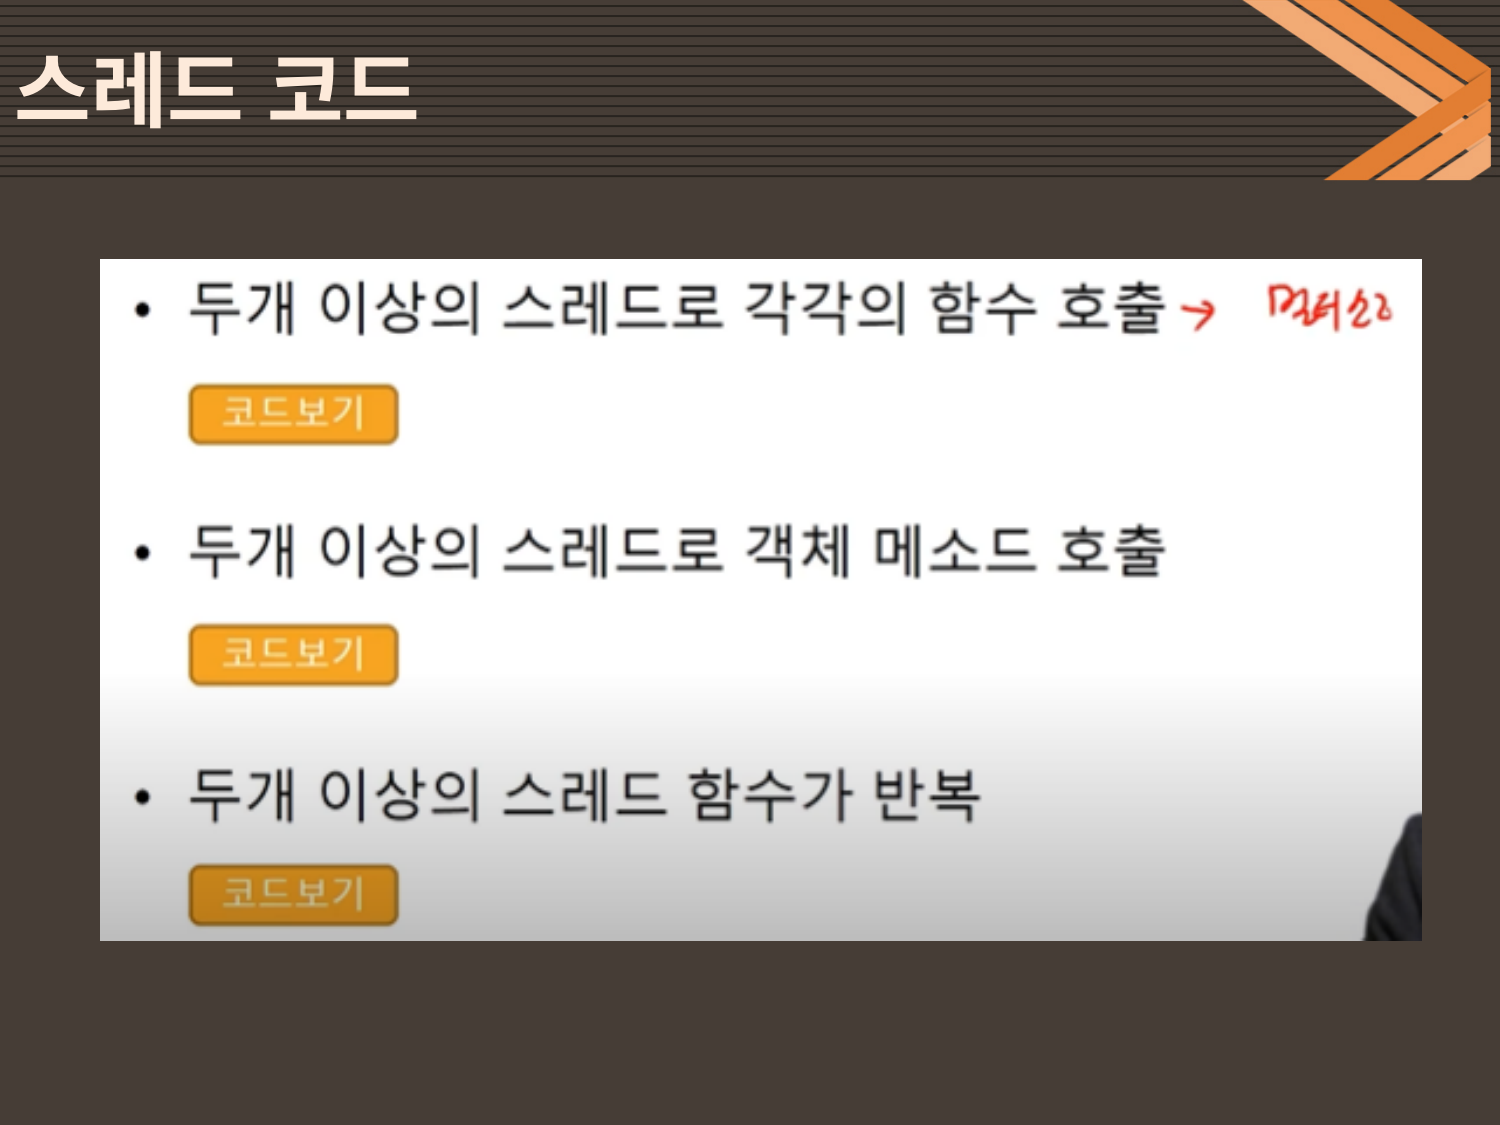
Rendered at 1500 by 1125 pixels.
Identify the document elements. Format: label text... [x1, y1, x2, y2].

picture [0, 176, 1500, 1125]
title 스레드 코드 [0, 0, 1500, 176]
